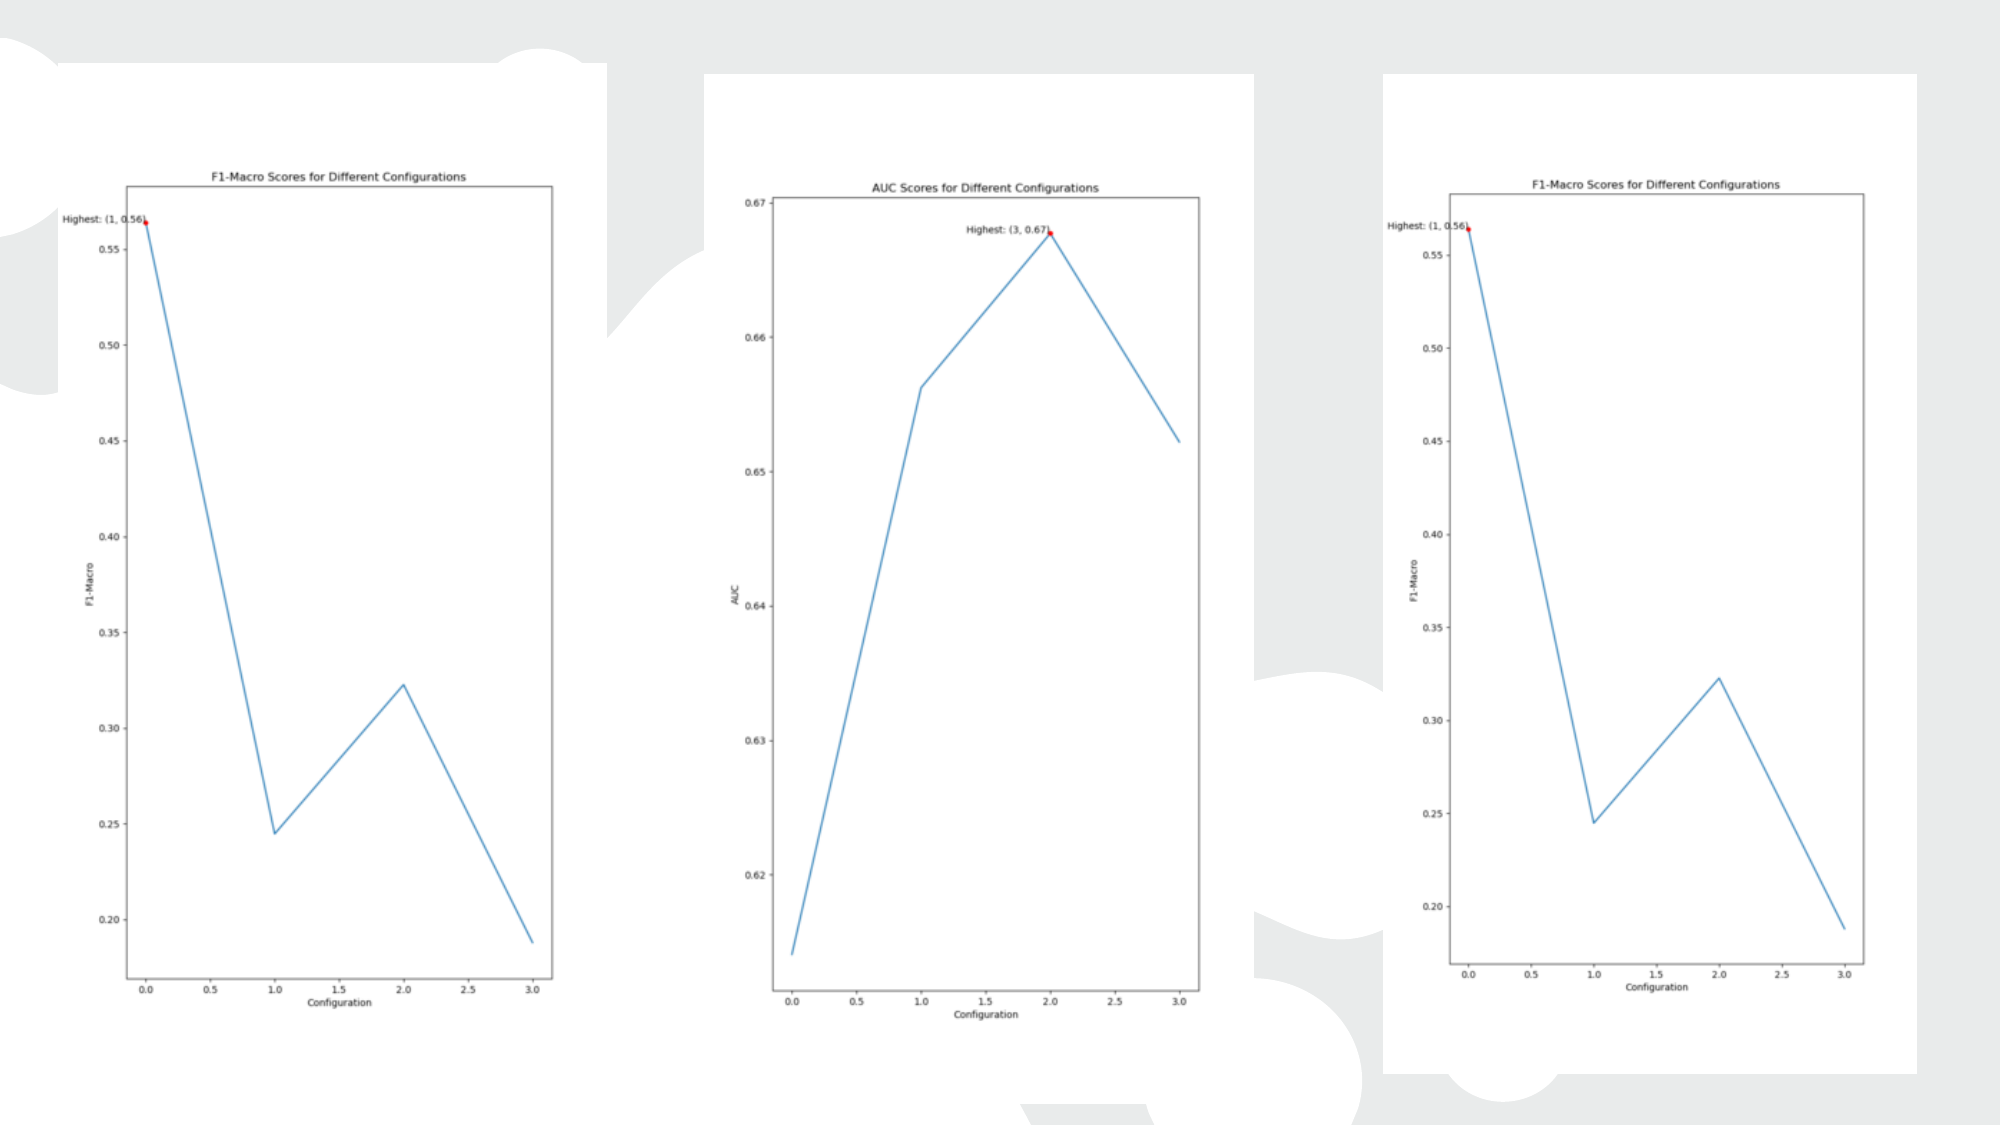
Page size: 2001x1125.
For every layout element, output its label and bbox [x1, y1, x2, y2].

picture [704, 74, 1254, 1104]
list [58, 63, 607, 1093]
picture [1383, 74, 1917, 1074]
